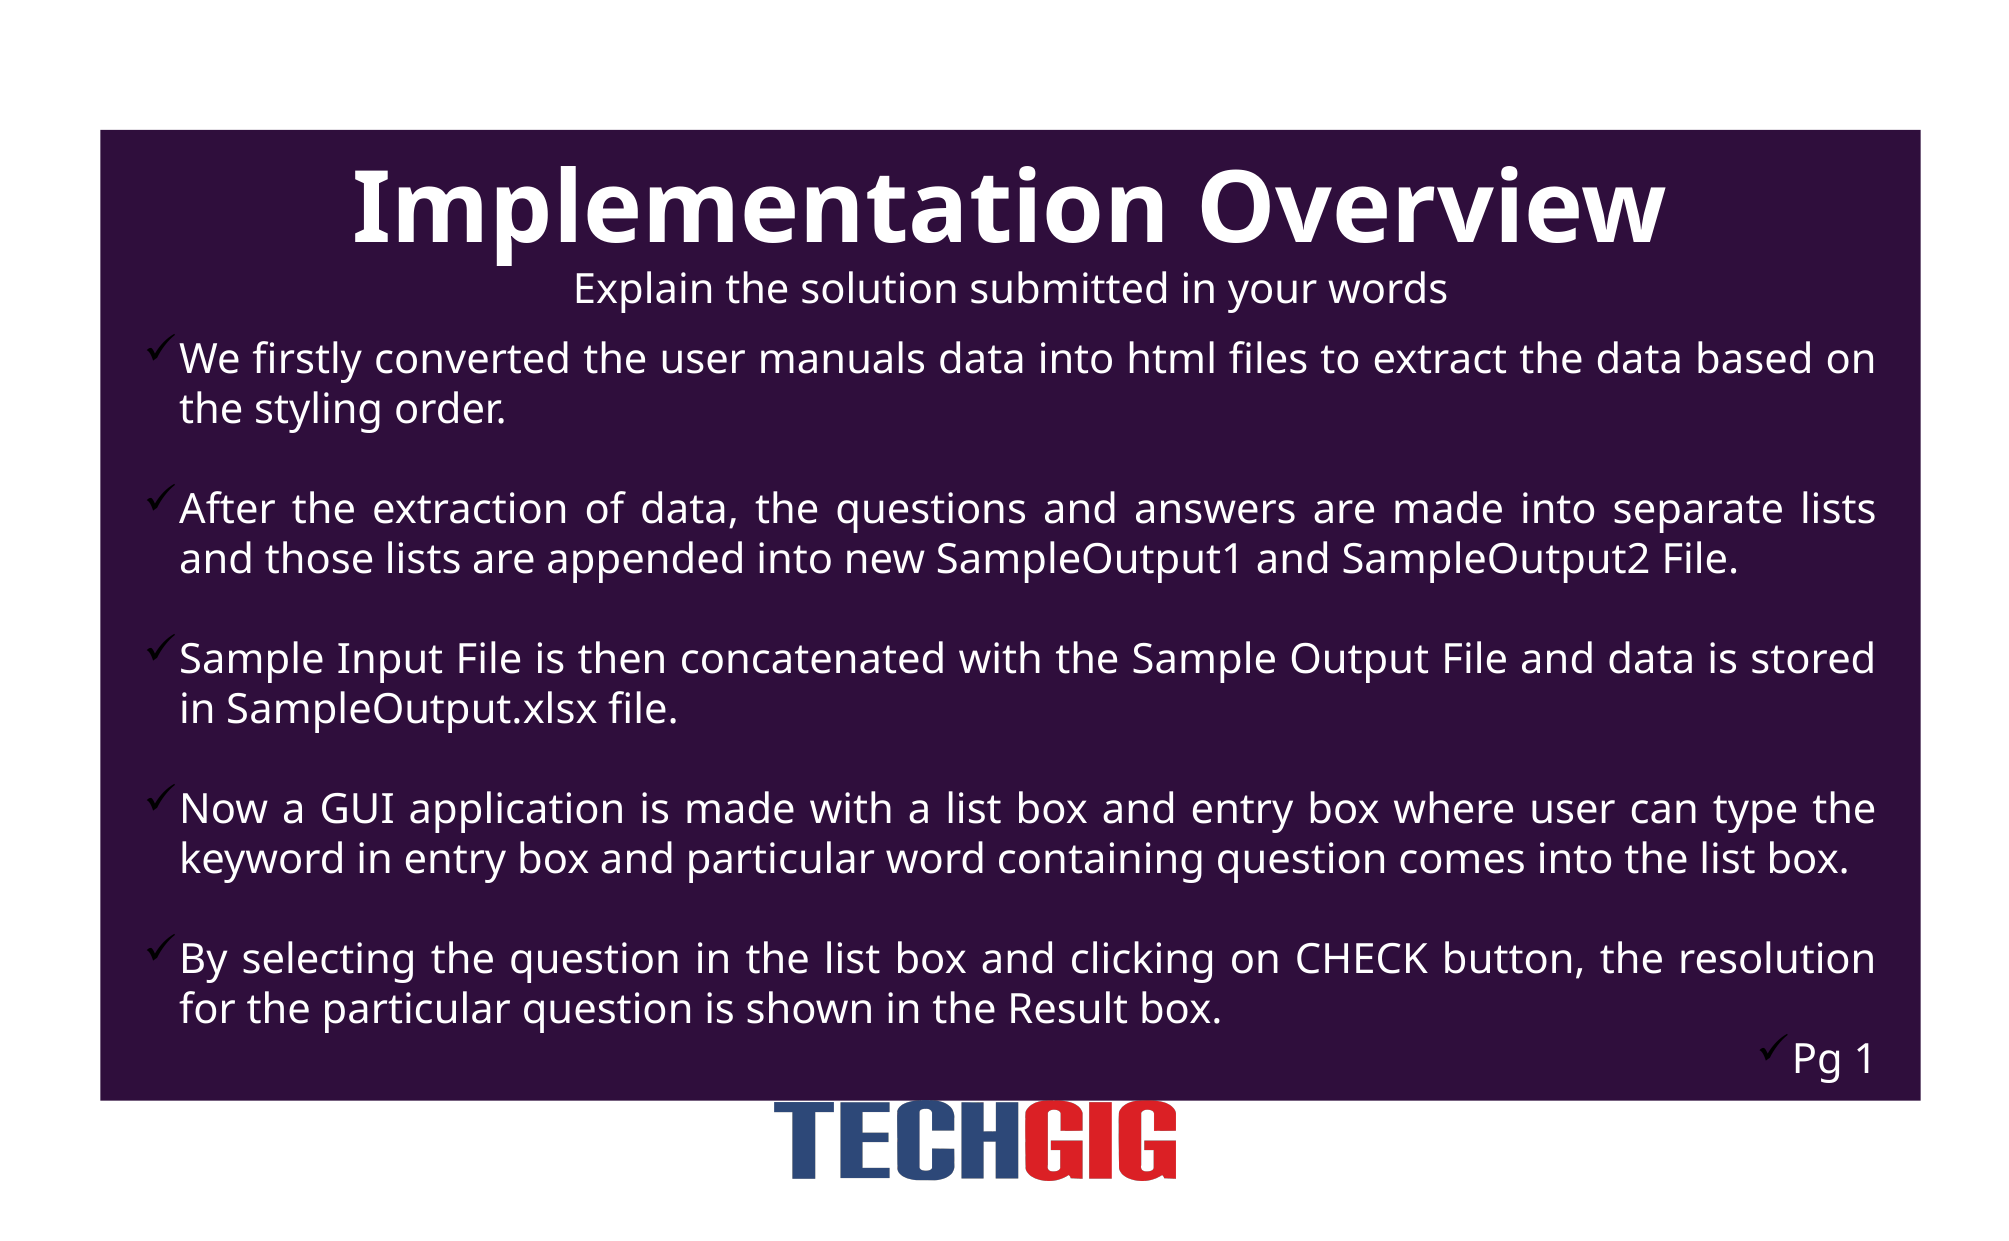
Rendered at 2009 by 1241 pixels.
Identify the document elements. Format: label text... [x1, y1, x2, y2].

text_box Implementation Overview Explain the solution submitted in your words [129, 134, 1893, 324]
text_box [100, 129, 1921, 1101]
text_box We firstly converted the user manuals data into html files to extract the data based on the styling order. After the extraction of data, the questions and answers are made into separate lists and those lists are appended into new SampleOutput1 and SampleOutput2 File. Sample Input File is then concatenated with the Sample Output File and data is stored in SampleOutput.xlsx file. Now a GUI application is made with a list box and entry box where user can type the keyword in entry box and particular word containing question comes into the list box. By selecting the question in the list box and clicking on CHECK button, the resolution for the particular question is shown in the Result box. Pg 1 [129, 324, 1893, 1090]
picture [774, 1100, 1176, 1181]
